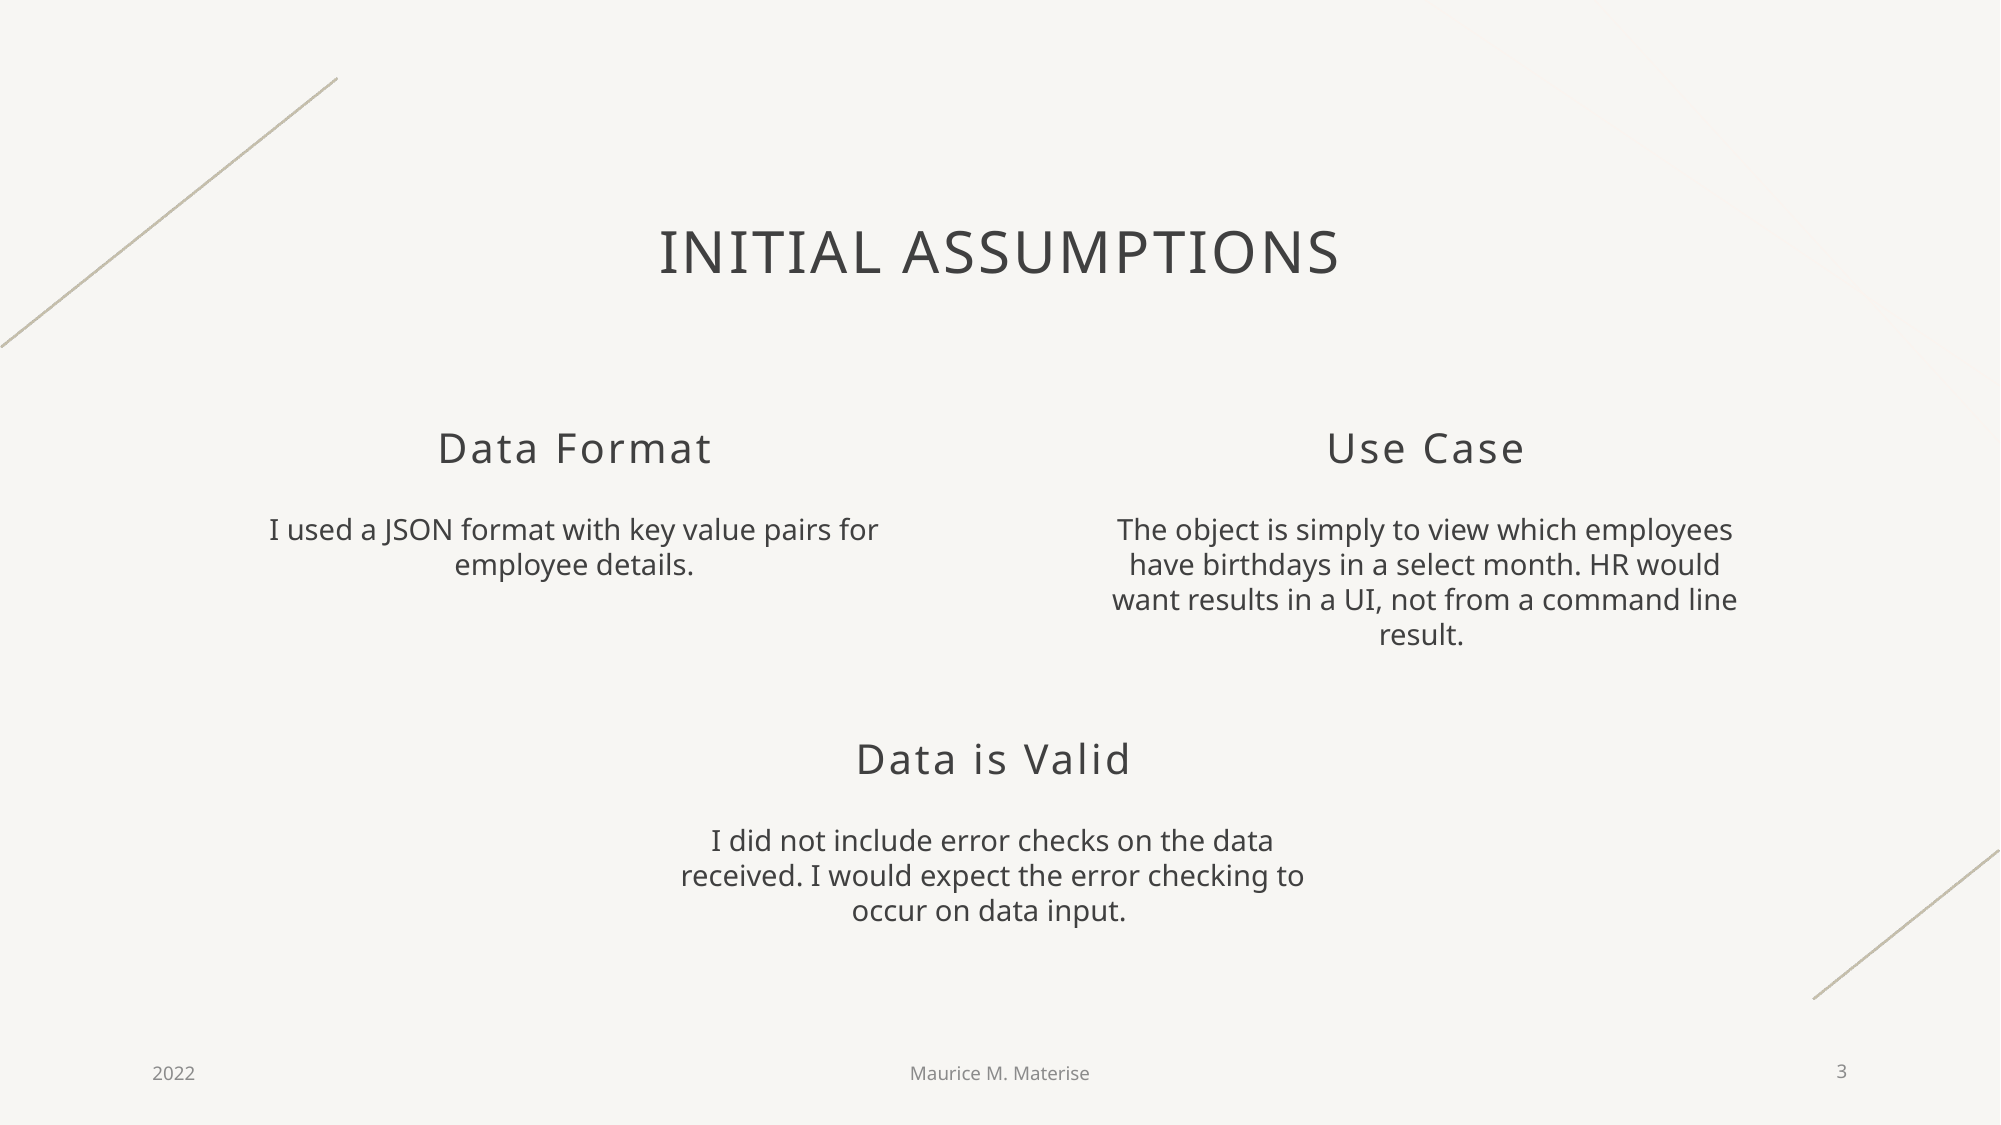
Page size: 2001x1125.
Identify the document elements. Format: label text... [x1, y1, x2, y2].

slide_number 2022 [137, 1042, 588, 1103]
slide_number 3 [1412, 1042, 1863, 1103]
list The object is simply to view which employees have birthdays in a select month. HR would want results in a UI, not from a command line result. [1094, 503, 1756, 678]
list Data is Valid [662, 731, 1324, 792]
list Data Format [243, 420, 906, 481]
title Initial Assumptions [309, 146, 1691, 364]
list Use Case [1094, 420, 1757, 481]
list I used a JSON format with key value pairs for employee details. [243, 503, 905, 678]
picture [1812, 849, 2000, 1000]
list I did not include error checks on the data received. I would expect the error checking to occur on data input. [662, 814, 1324, 989]
footer Maurice M. Materise [662, 1042, 1338, 1103]
picture [0, 77, 338, 348]
